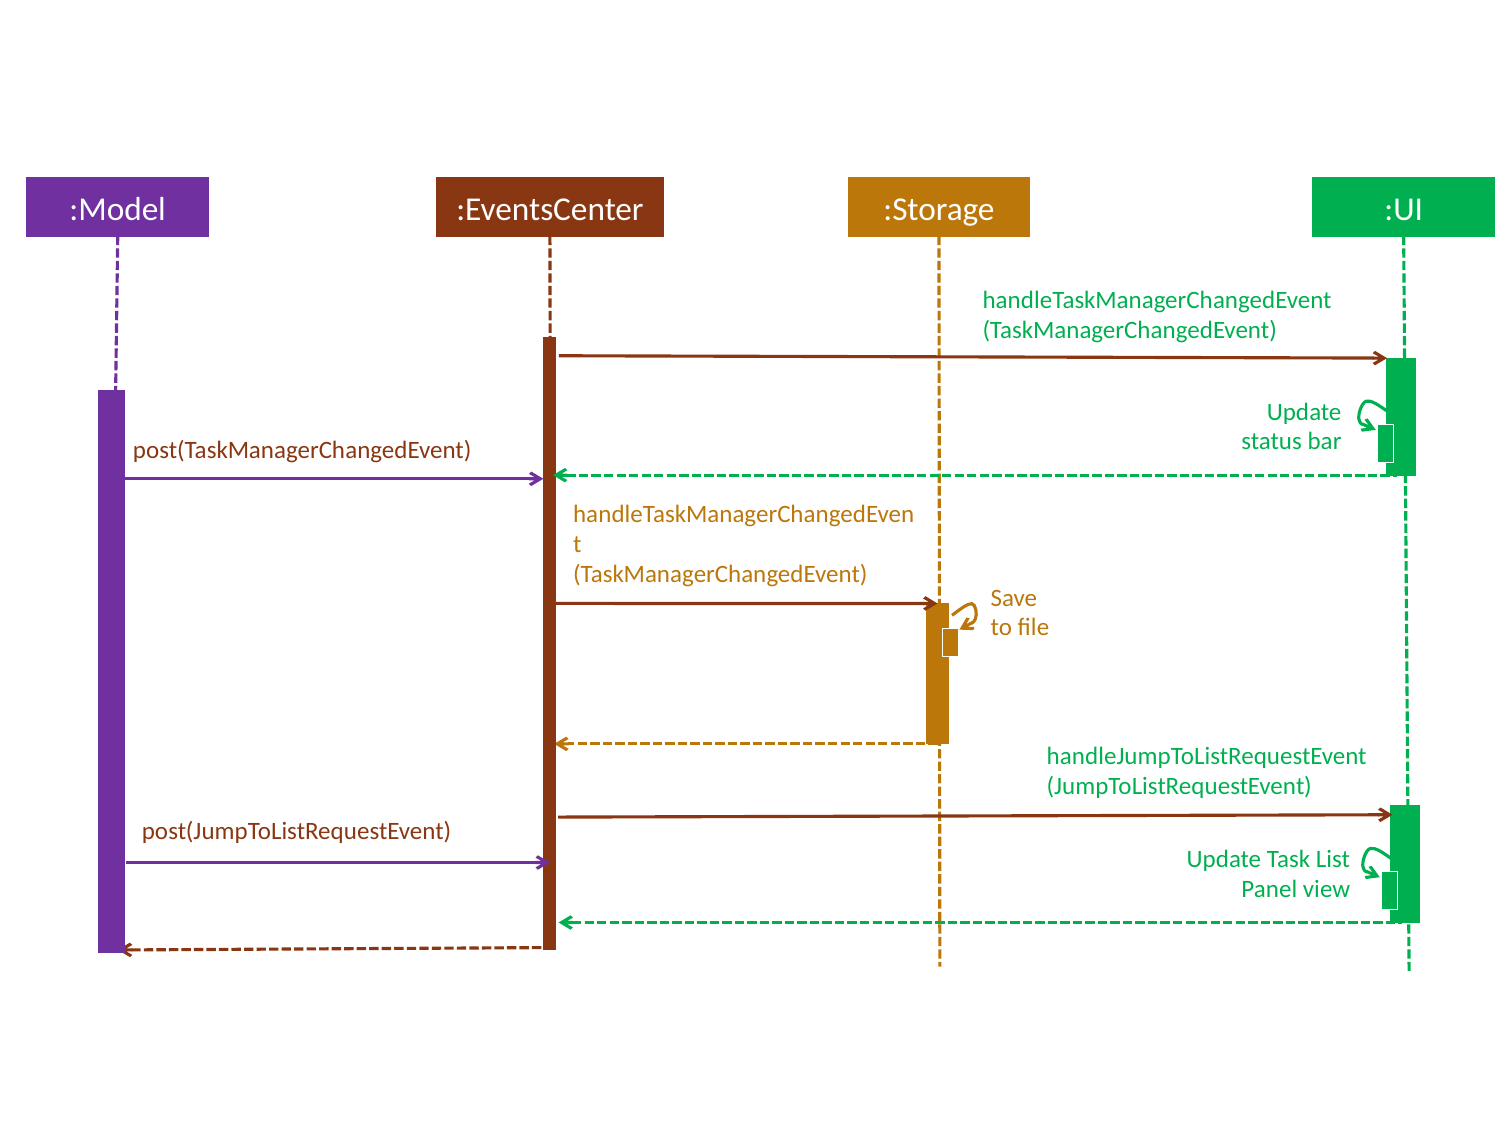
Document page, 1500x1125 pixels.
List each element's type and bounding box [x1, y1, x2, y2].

text_box [28, 178, 1494, 971]
